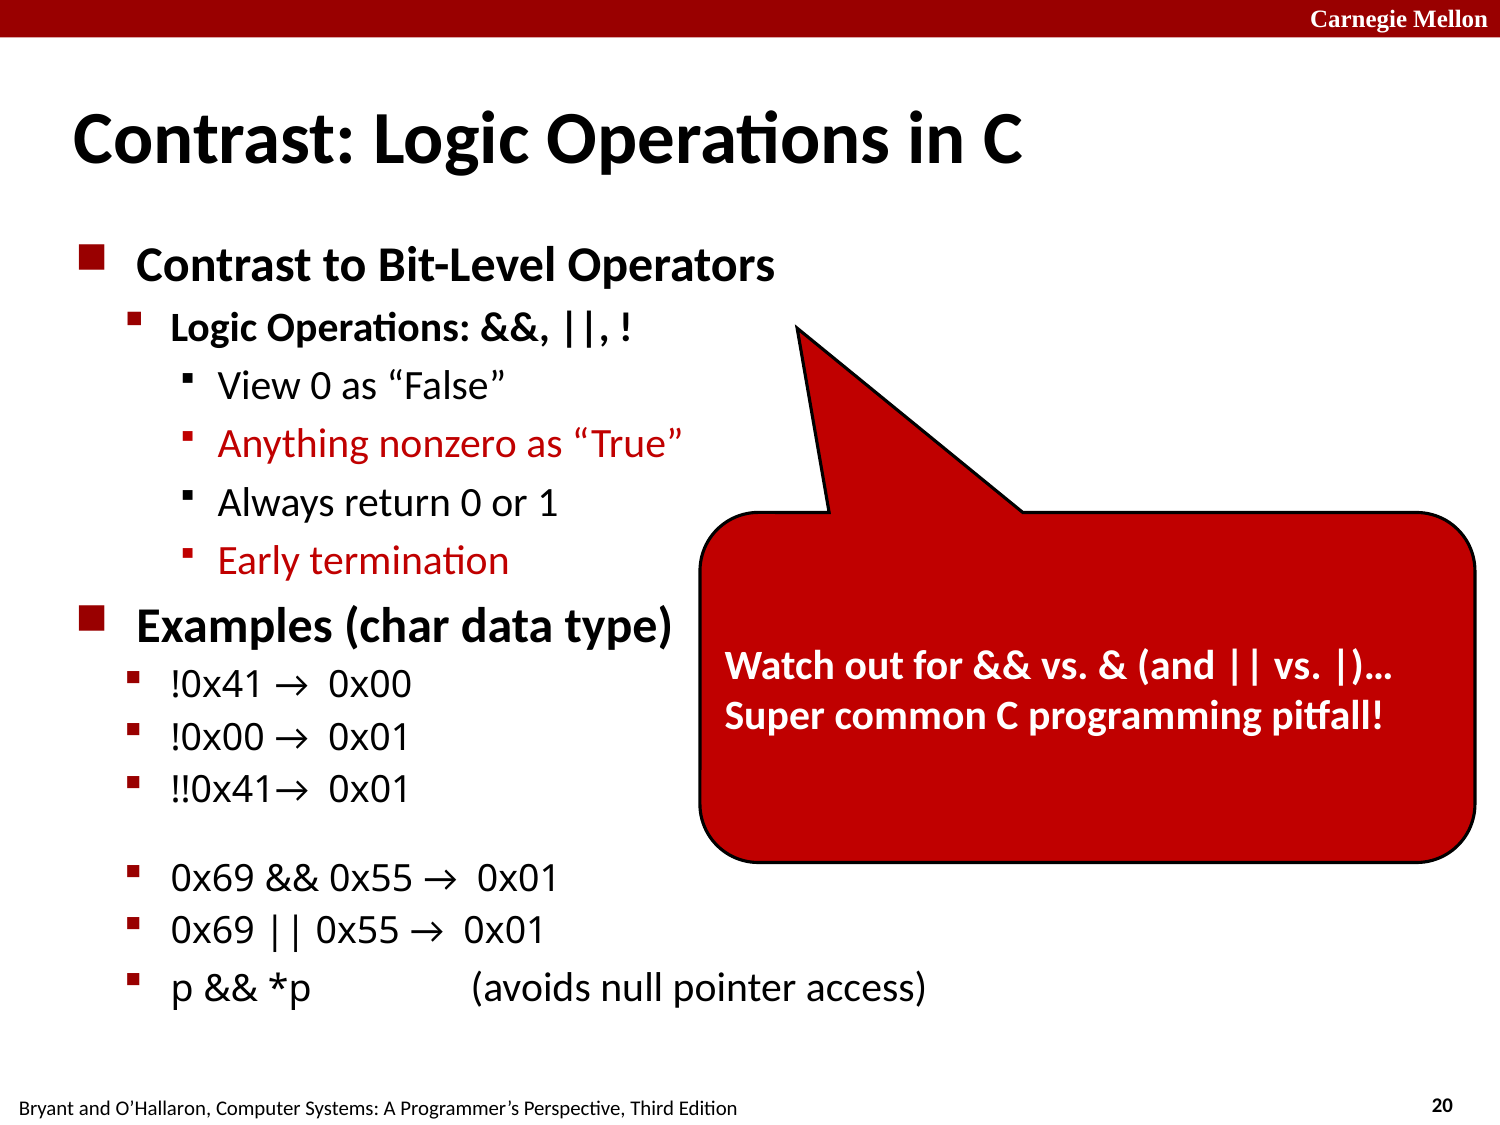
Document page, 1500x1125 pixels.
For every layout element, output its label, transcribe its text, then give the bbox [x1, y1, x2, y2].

text_box Watch out for && vs. & (and || vs. |)… Super common C programming pitfall! [699, 328, 1475, 863]
list Contrast to Bit-Level Operators Logic Operations: &&, ||, ! View 0 as “False” Anything nonzero as “True” Always return 0 or 1 Early termination Examples (char data type) !0x41 → 0x00 !0x00 → 0x01 !!0x41→ 0x01 0x69 && 0x55 → 0x01 0x69 || 0x55 → 0x01 p && *p (avoids null pointer access) [64, 223, 1361, 1040]
title Contrast: Logic Operations in C [58, 71, 1305, 197]
